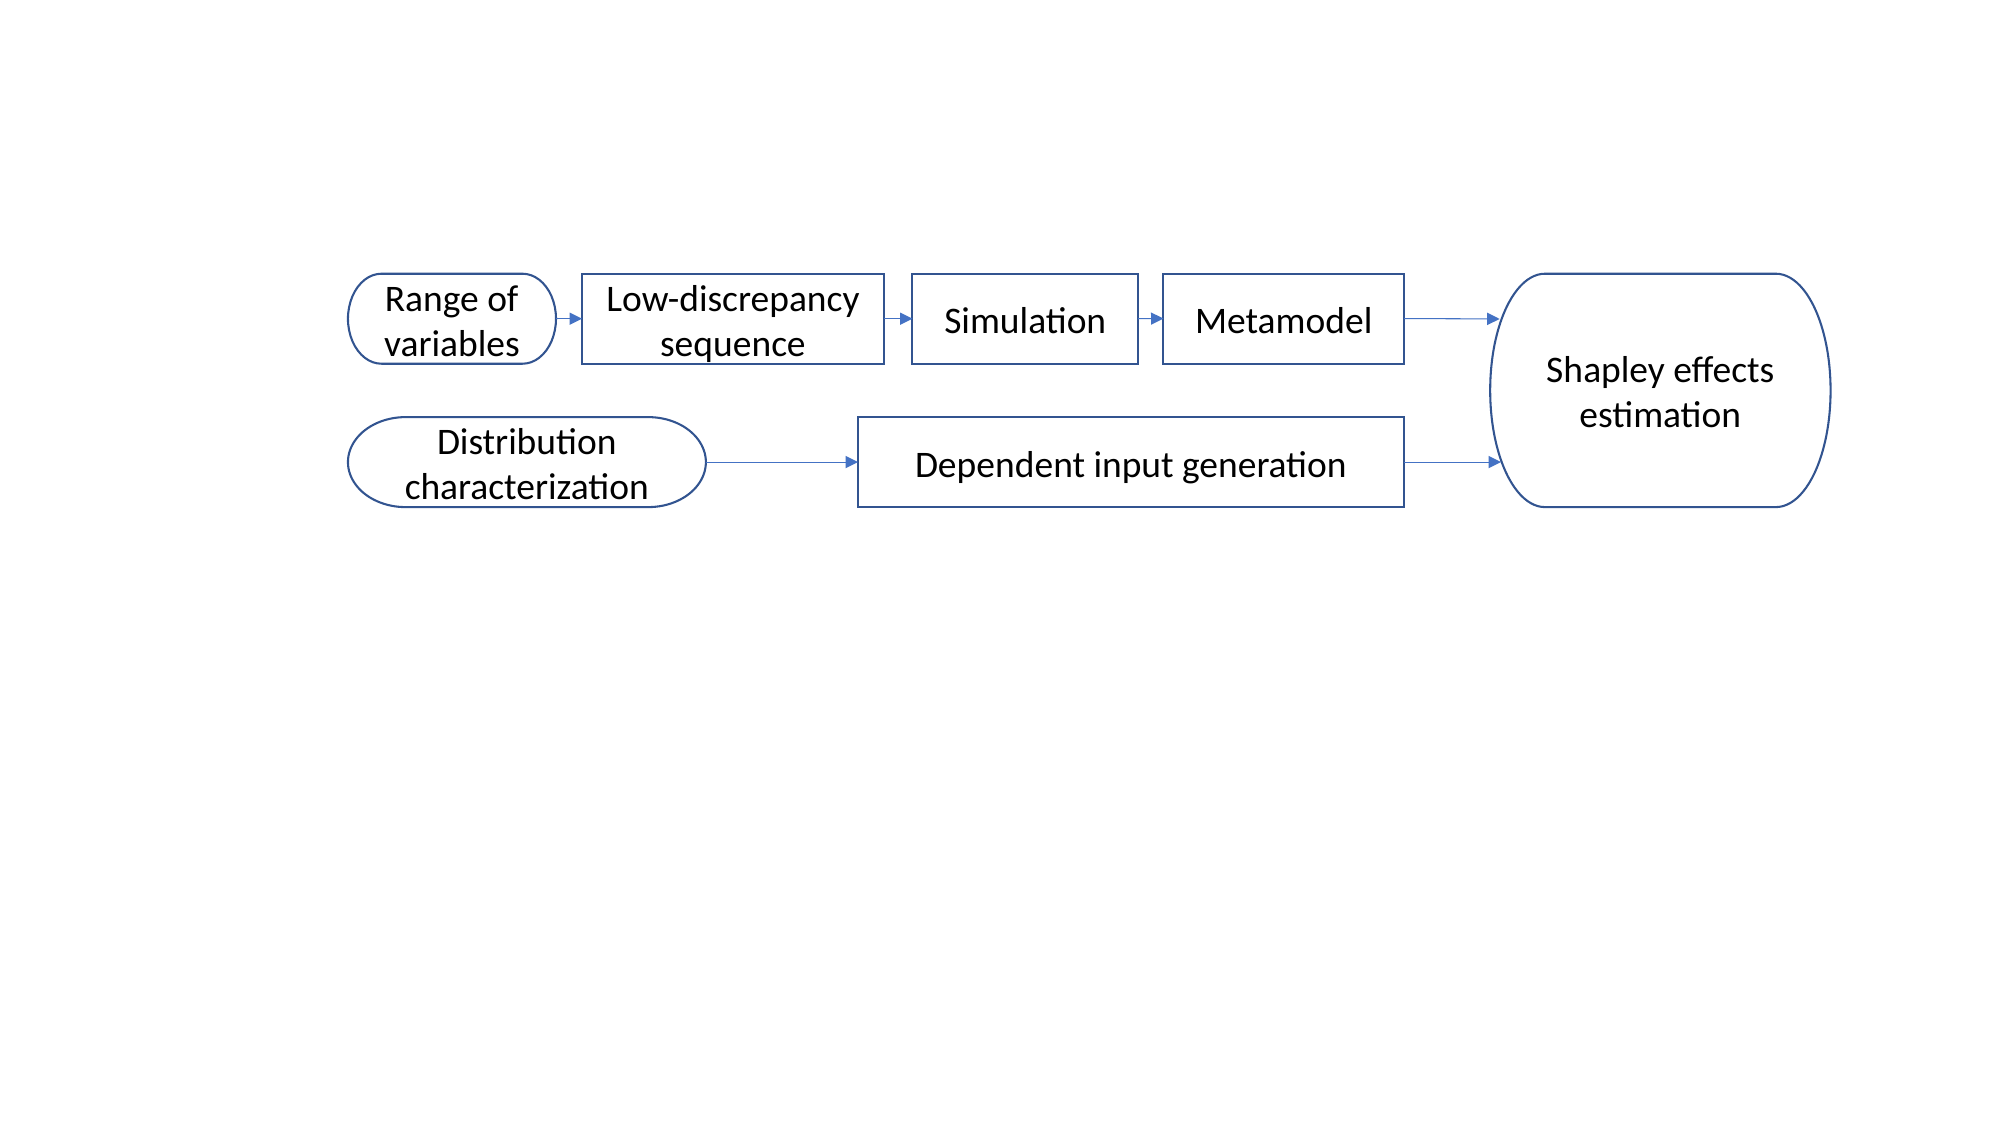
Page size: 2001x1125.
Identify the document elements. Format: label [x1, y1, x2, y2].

text_box [348, 273, 1831, 508]
